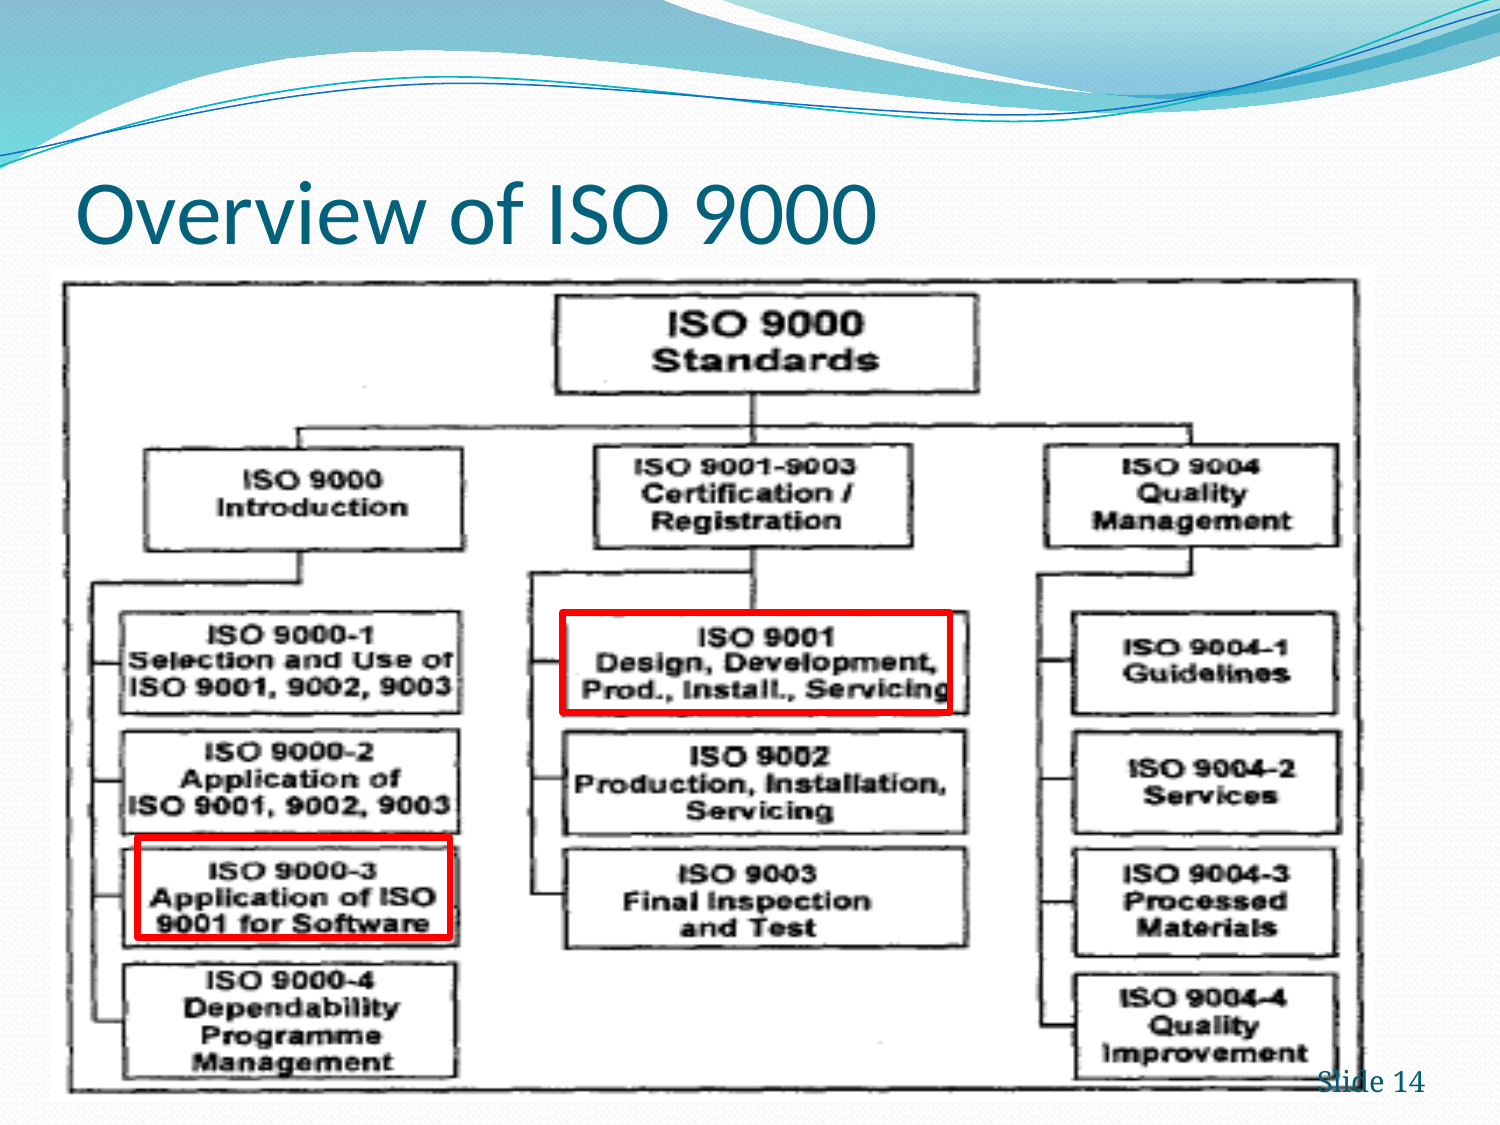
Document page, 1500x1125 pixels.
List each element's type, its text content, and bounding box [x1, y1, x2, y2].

slide_number Slide 14 [1383, 1042, 1425, 1103]
slide_number Slide 24 [1379, 1042, 1383, 1103]
title Overview of ISO 9000 [75, 75, 1450, 263]
picture [49, 266, 1376, 1103]
